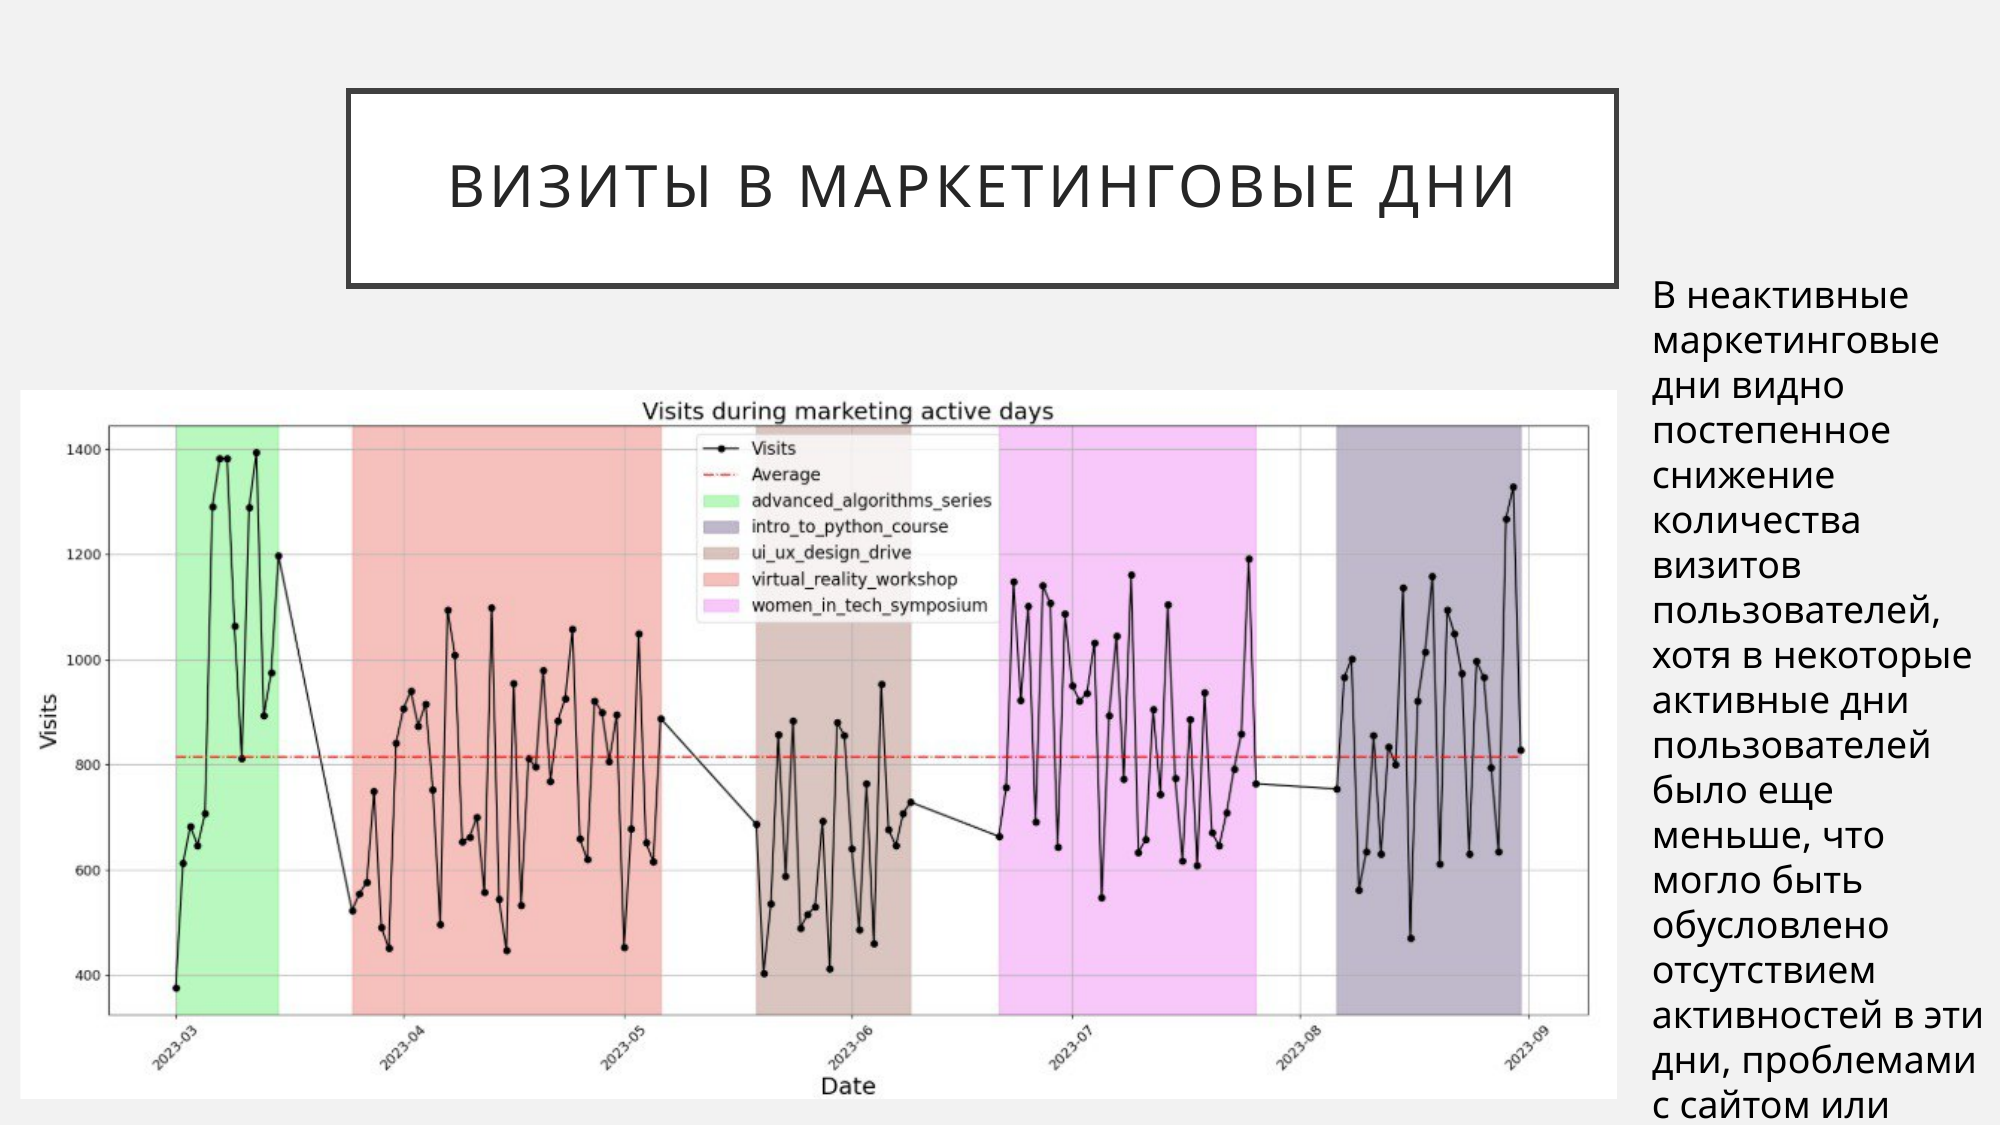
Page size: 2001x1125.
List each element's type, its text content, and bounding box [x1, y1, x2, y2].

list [20, 390, 1617, 1099]
text_box В неактивные маркетинговые дни видно постепенное снижение количества визитов пользователей, хотя в некоторые активные дни пользователей было еще меньше, что могло быть обусловлено отсутствием активностей в эти дни, проблемами с сайтом или просадкой в рекламе [1637, 263, 2000, 1125]
title Визиты в маркетинговые дни [346, 88, 1619, 289]
